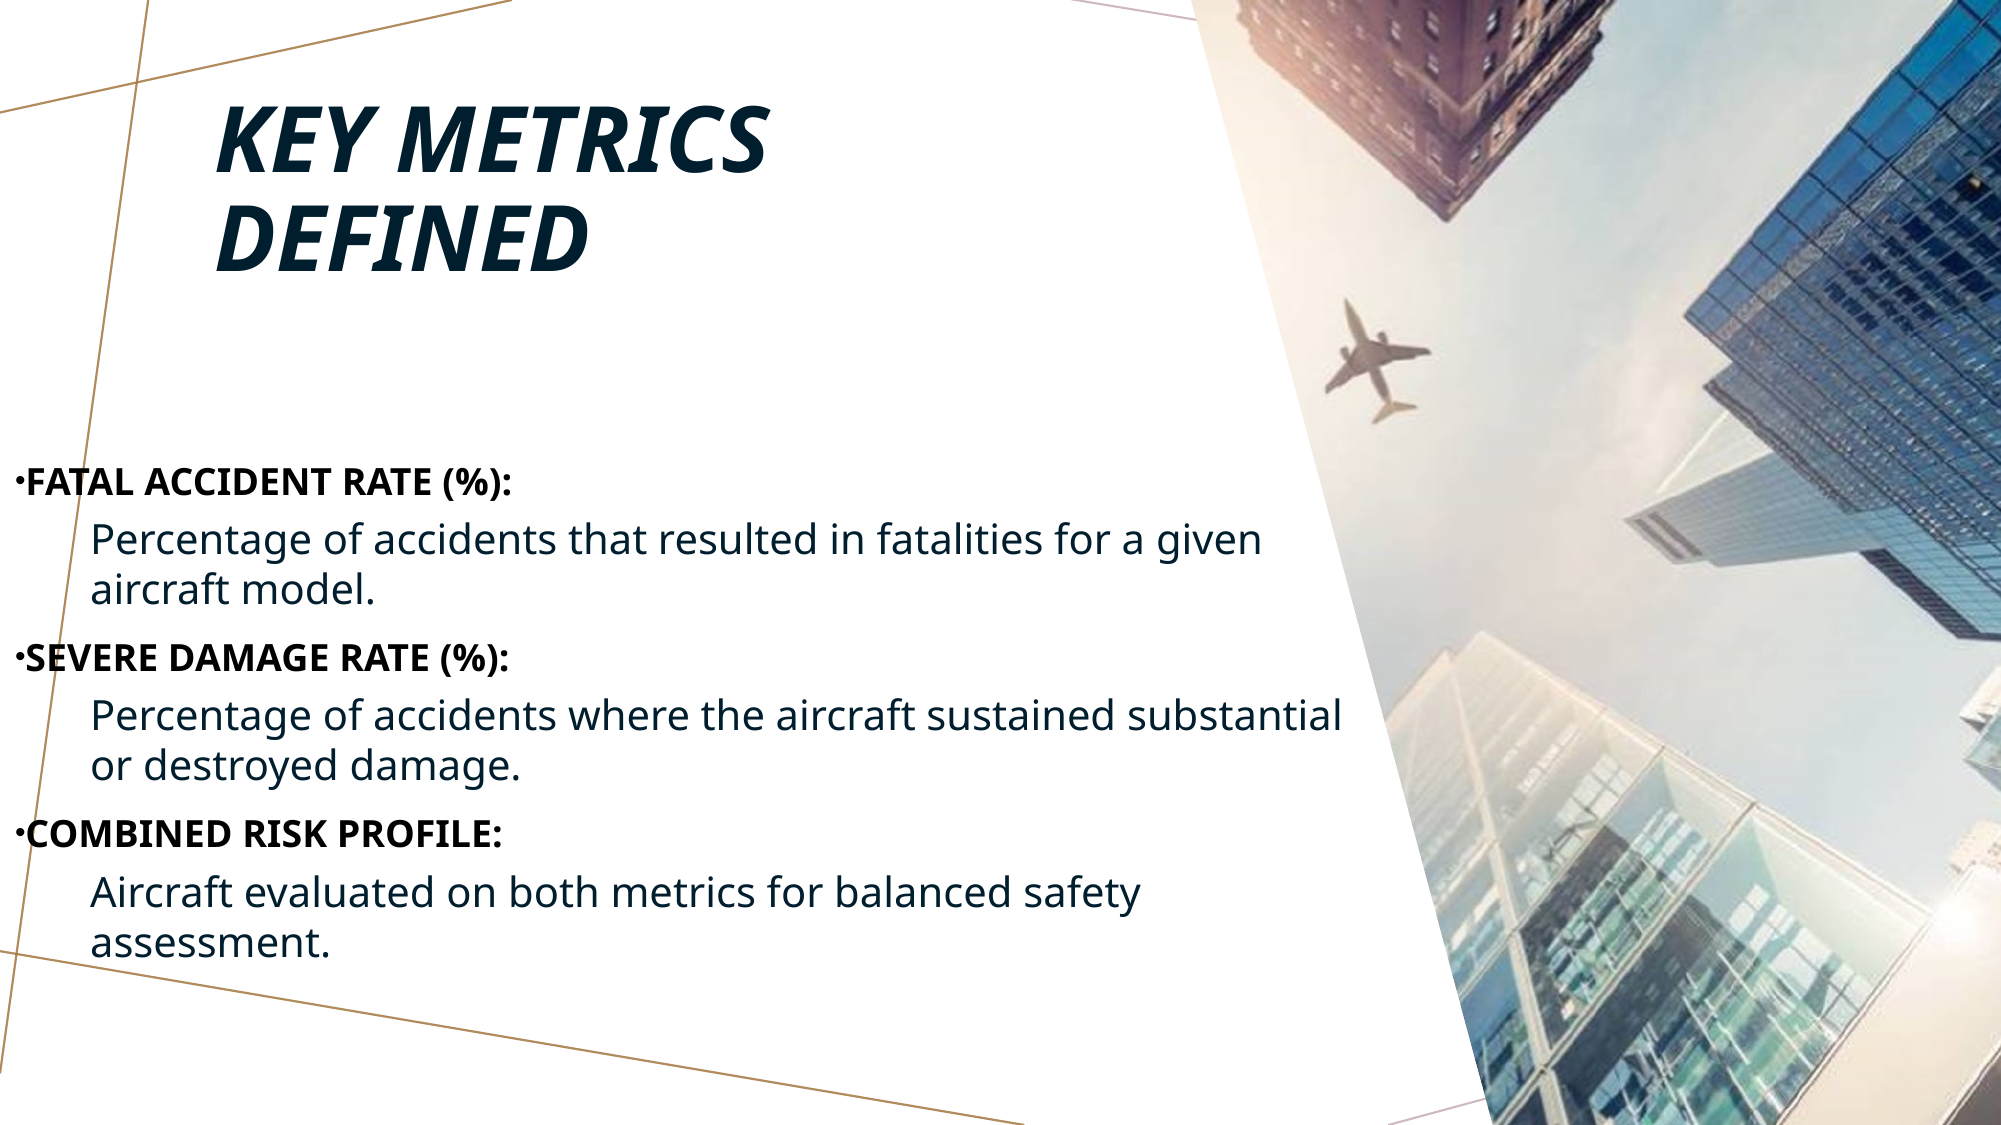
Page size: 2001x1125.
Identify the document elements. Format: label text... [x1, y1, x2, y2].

subtitle Fatal Accident Rate (%): Percentage of accidents that resulted in fatalities for a given aircraft model. Severe Damage Rate (%): Percentage of accidents where the aircraft sustained substantial or destroyed damage. Combined Risk Profile: Aircraft evaluated on both metrics for balanced safety assessment. [0, 450, 1190, 908]
title Key Metrics Defined [199, 86, 1025, 299]
picture [1190, 0, 2001, 1125]
